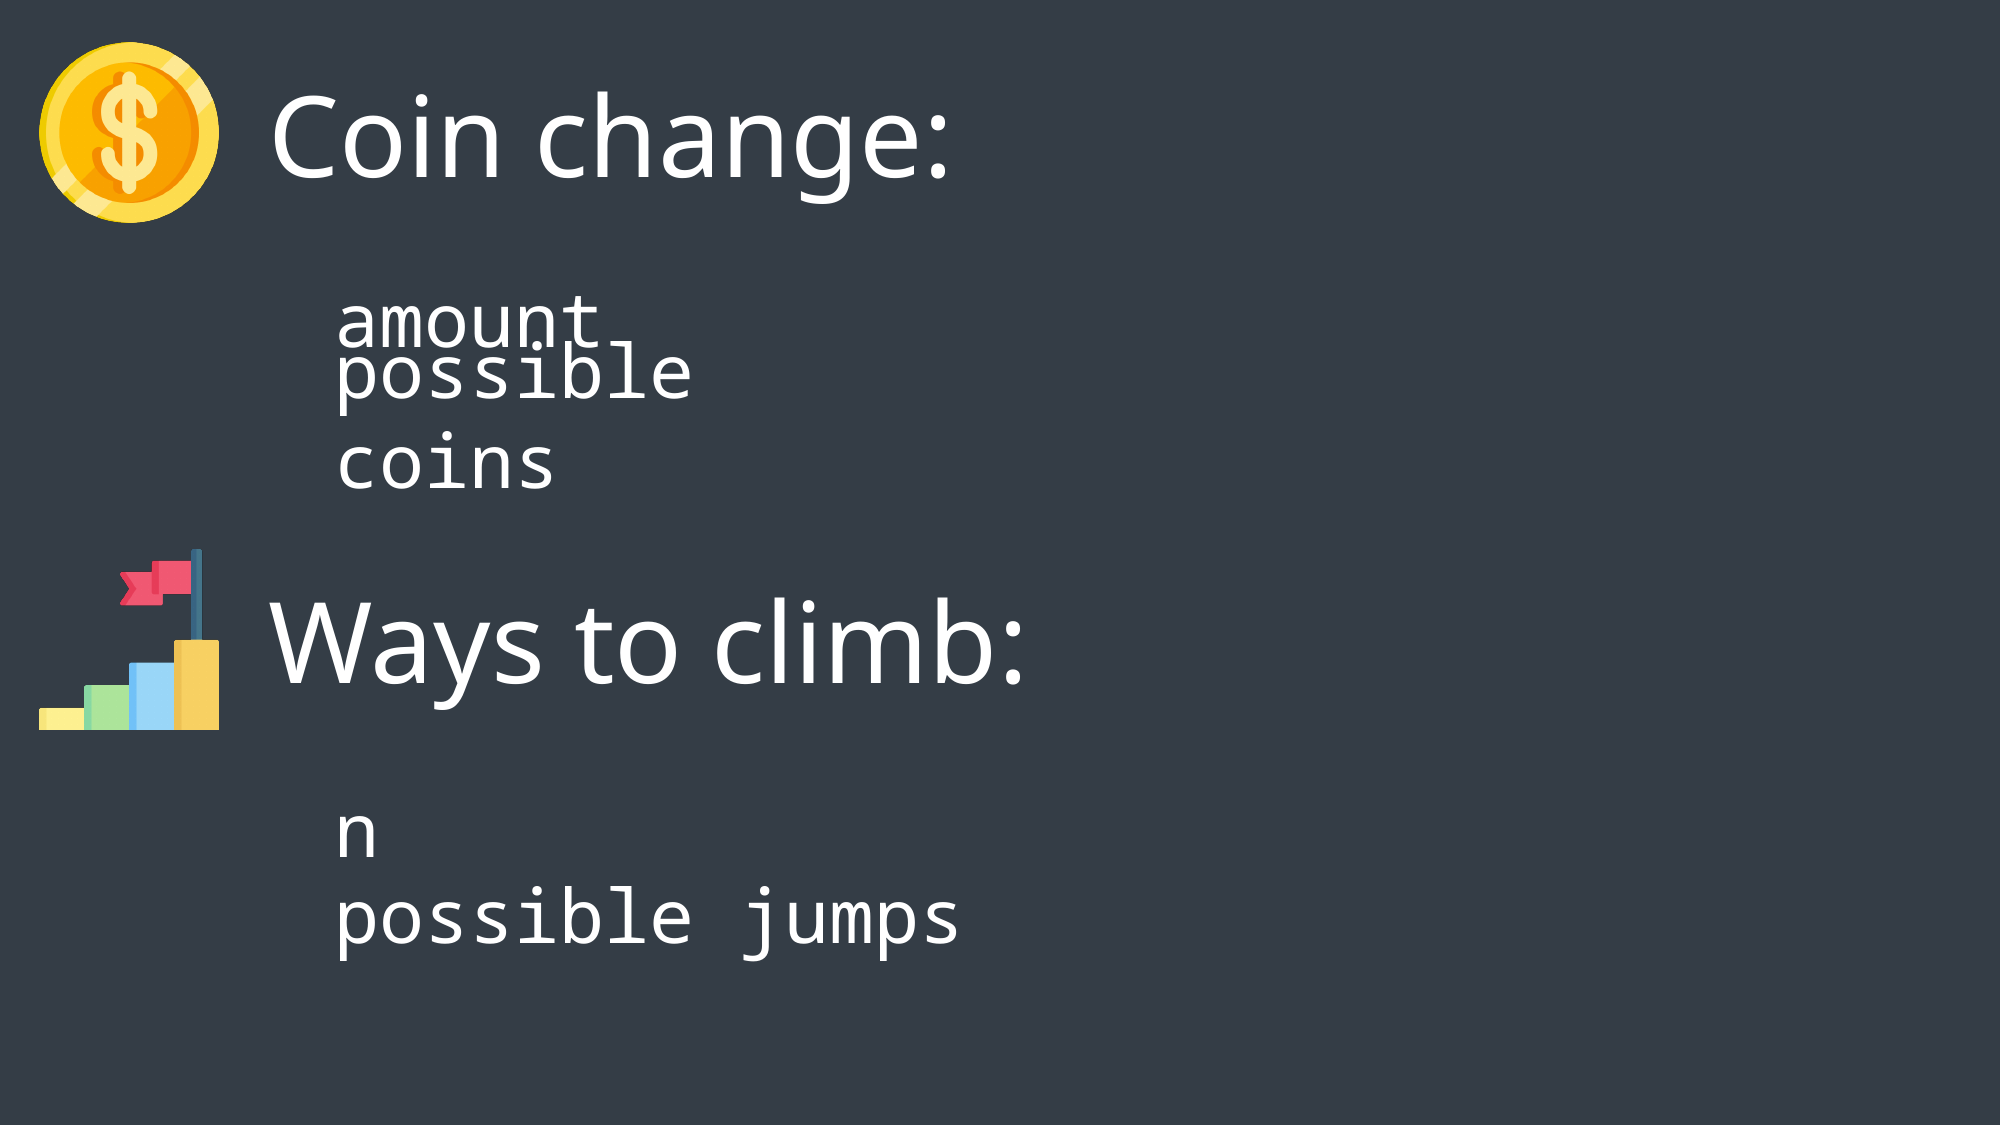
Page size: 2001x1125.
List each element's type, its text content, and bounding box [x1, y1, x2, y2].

text_box n [319, 775, 631, 861]
text_box amount [319, 264, 631, 316]
text_box possible jumps [319, 861, 1047, 967]
text_box Coin change: [253, 57, 1154, 207]
picture [38, 42, 219, 223]
picture [38, 549, 219, 730]
text_box possible coins [319, 316, 954, 512]
text_box Ways to climb: [253, 563, 1154, 714]
